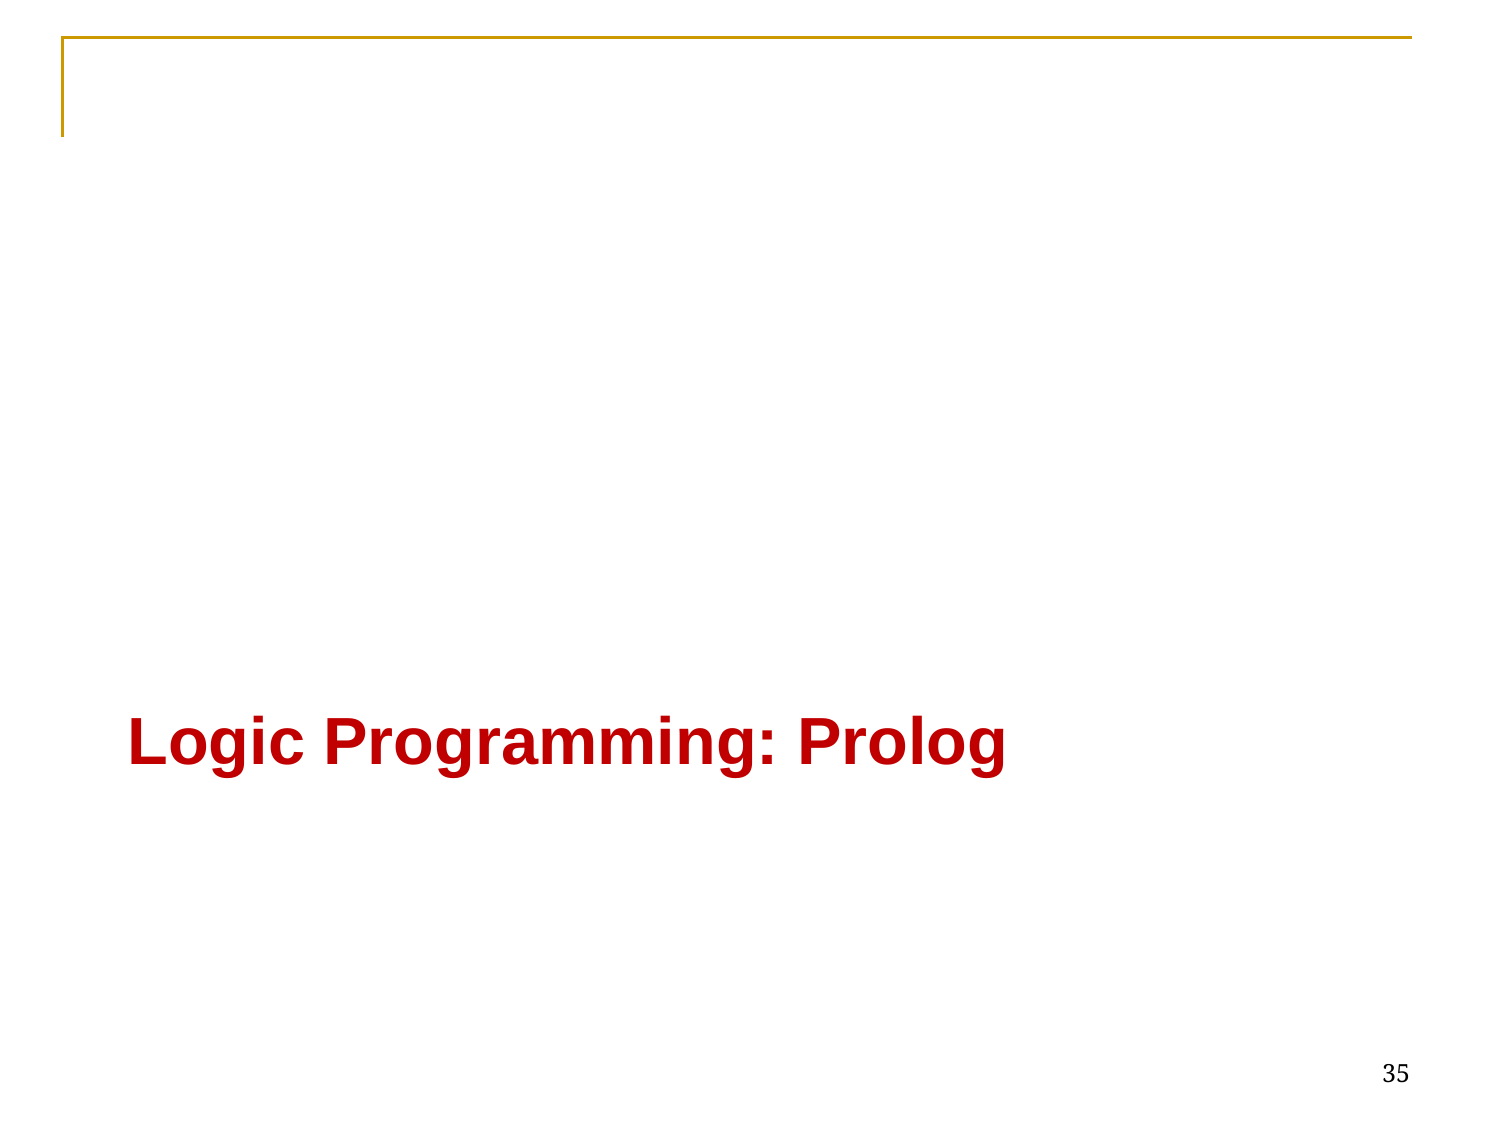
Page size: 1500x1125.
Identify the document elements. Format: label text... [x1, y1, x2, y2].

slide_number 35 [1074, 1023, 1426, 1100]
list Logic Programming: Prolog [112, 597, 1388, 845]
